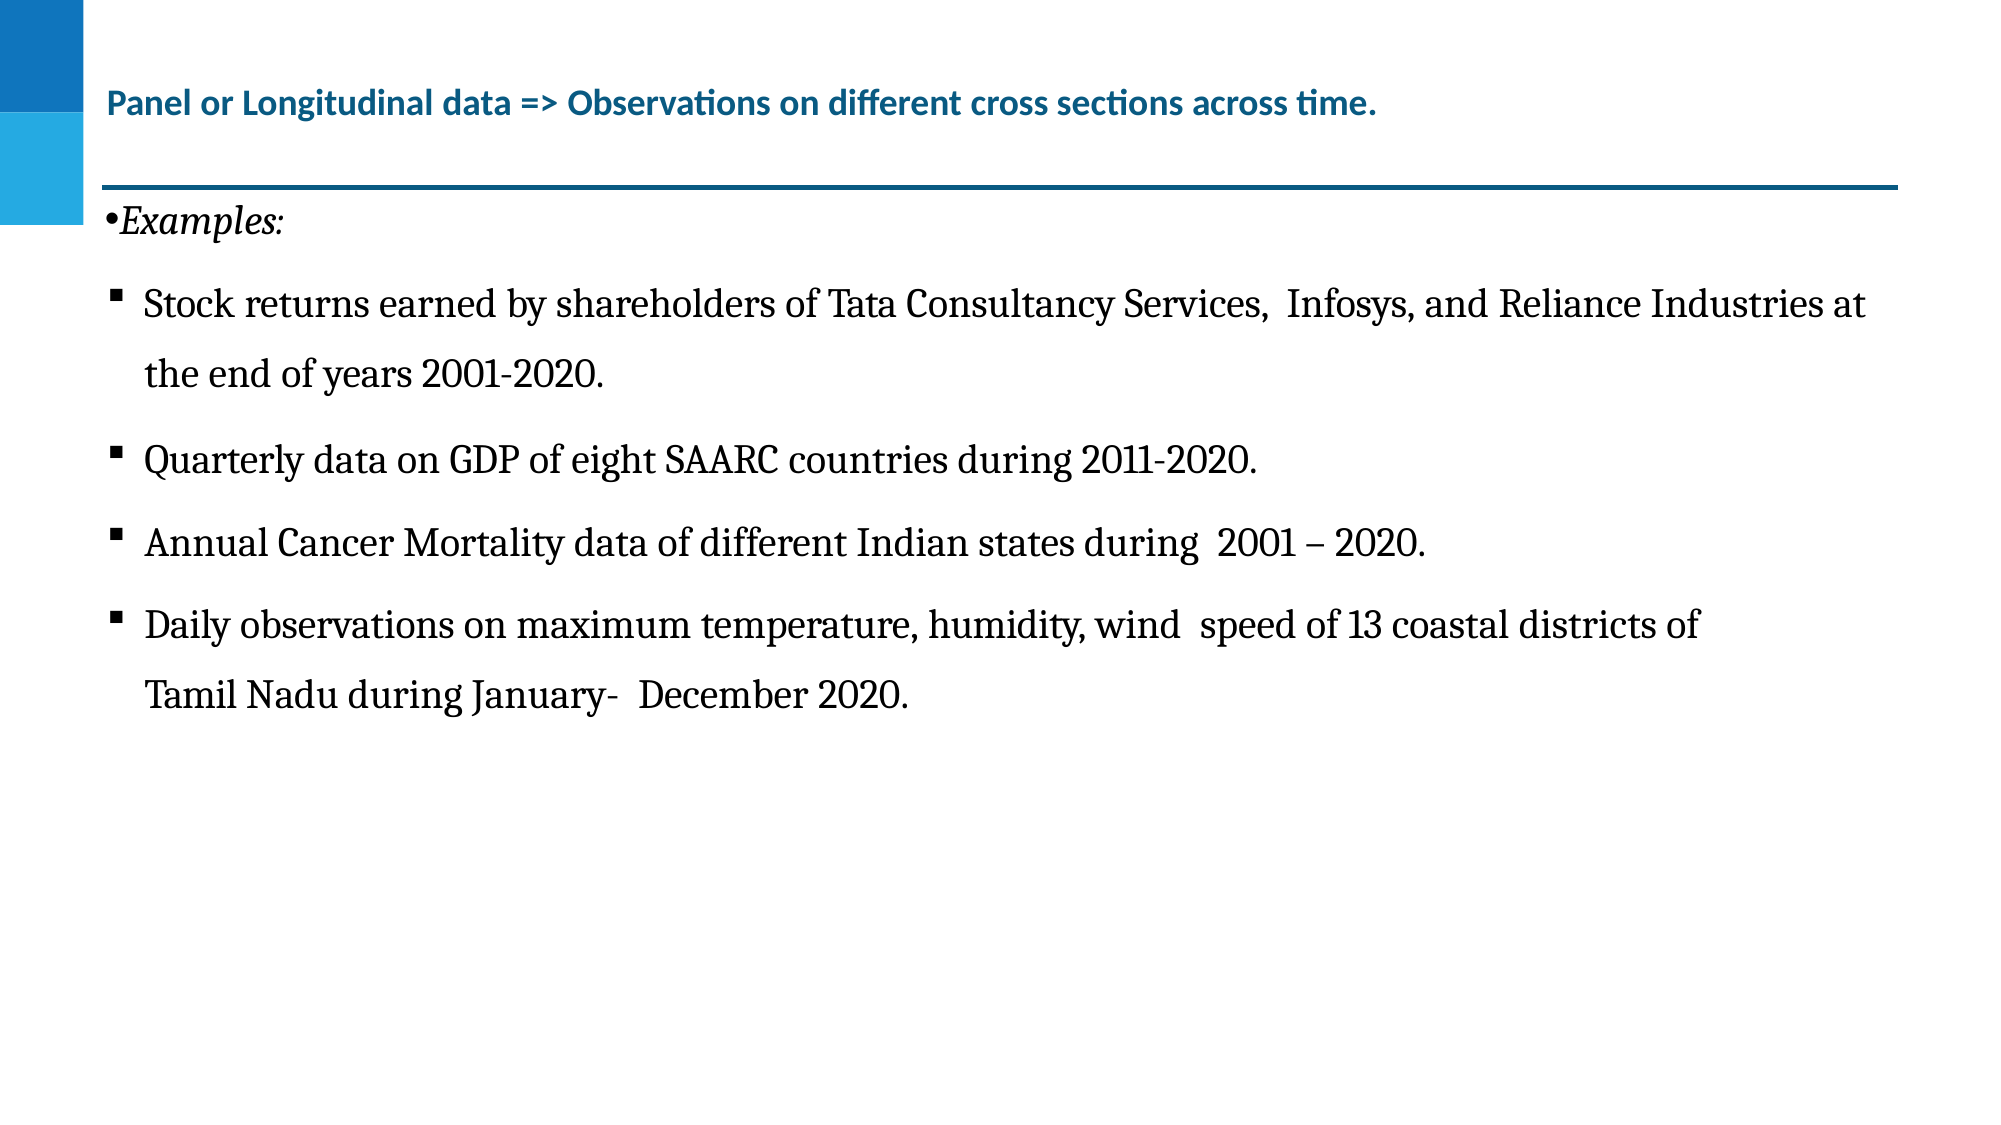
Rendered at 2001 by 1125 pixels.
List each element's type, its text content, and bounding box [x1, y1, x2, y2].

title Panel or Longitudinal data => Observations on different cross sections across time. [101, 74, 1899, 157]
list Examples: Stock returns earned by shareholders of Tata Consultancy Services, Infosys, and Reliance Industries at the end of years 2001-2020. Quarterly data on GDP of eight SAARC countries during 2011-2020. Annual Cancer Mortality data of different Indian states during 2001 – 2020. Daily observations on maximum temperature, humidity, wind speed of 13 coastal districts of Tamil Nadu during January- December 2020. [101, 190, 1899, 828]
